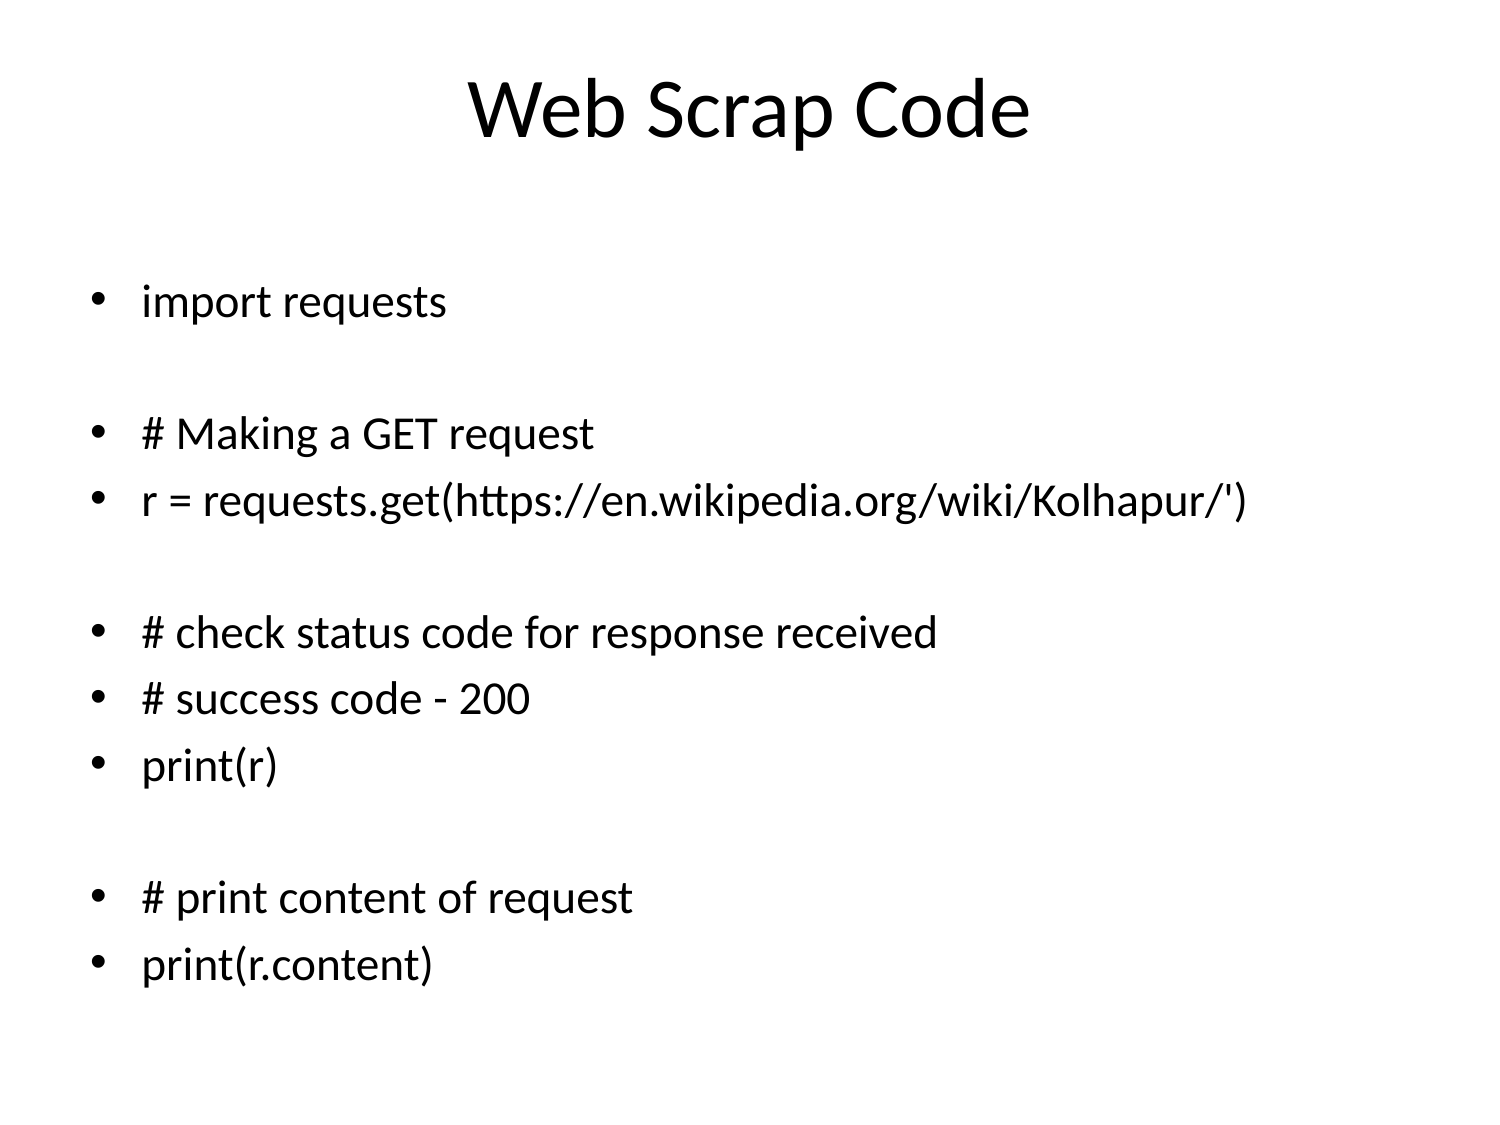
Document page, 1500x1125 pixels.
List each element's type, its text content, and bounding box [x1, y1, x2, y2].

title Web Scrap Code [75, 45, 1425, 163]
list import requests # Making a GET request r = requests.get(https://en.wikipedia.org/wiki/Kolhapur/') # check status code for response received # success code - 200 print(r) # print content of request print(r.content) [75, 262, 1425, 1005]
